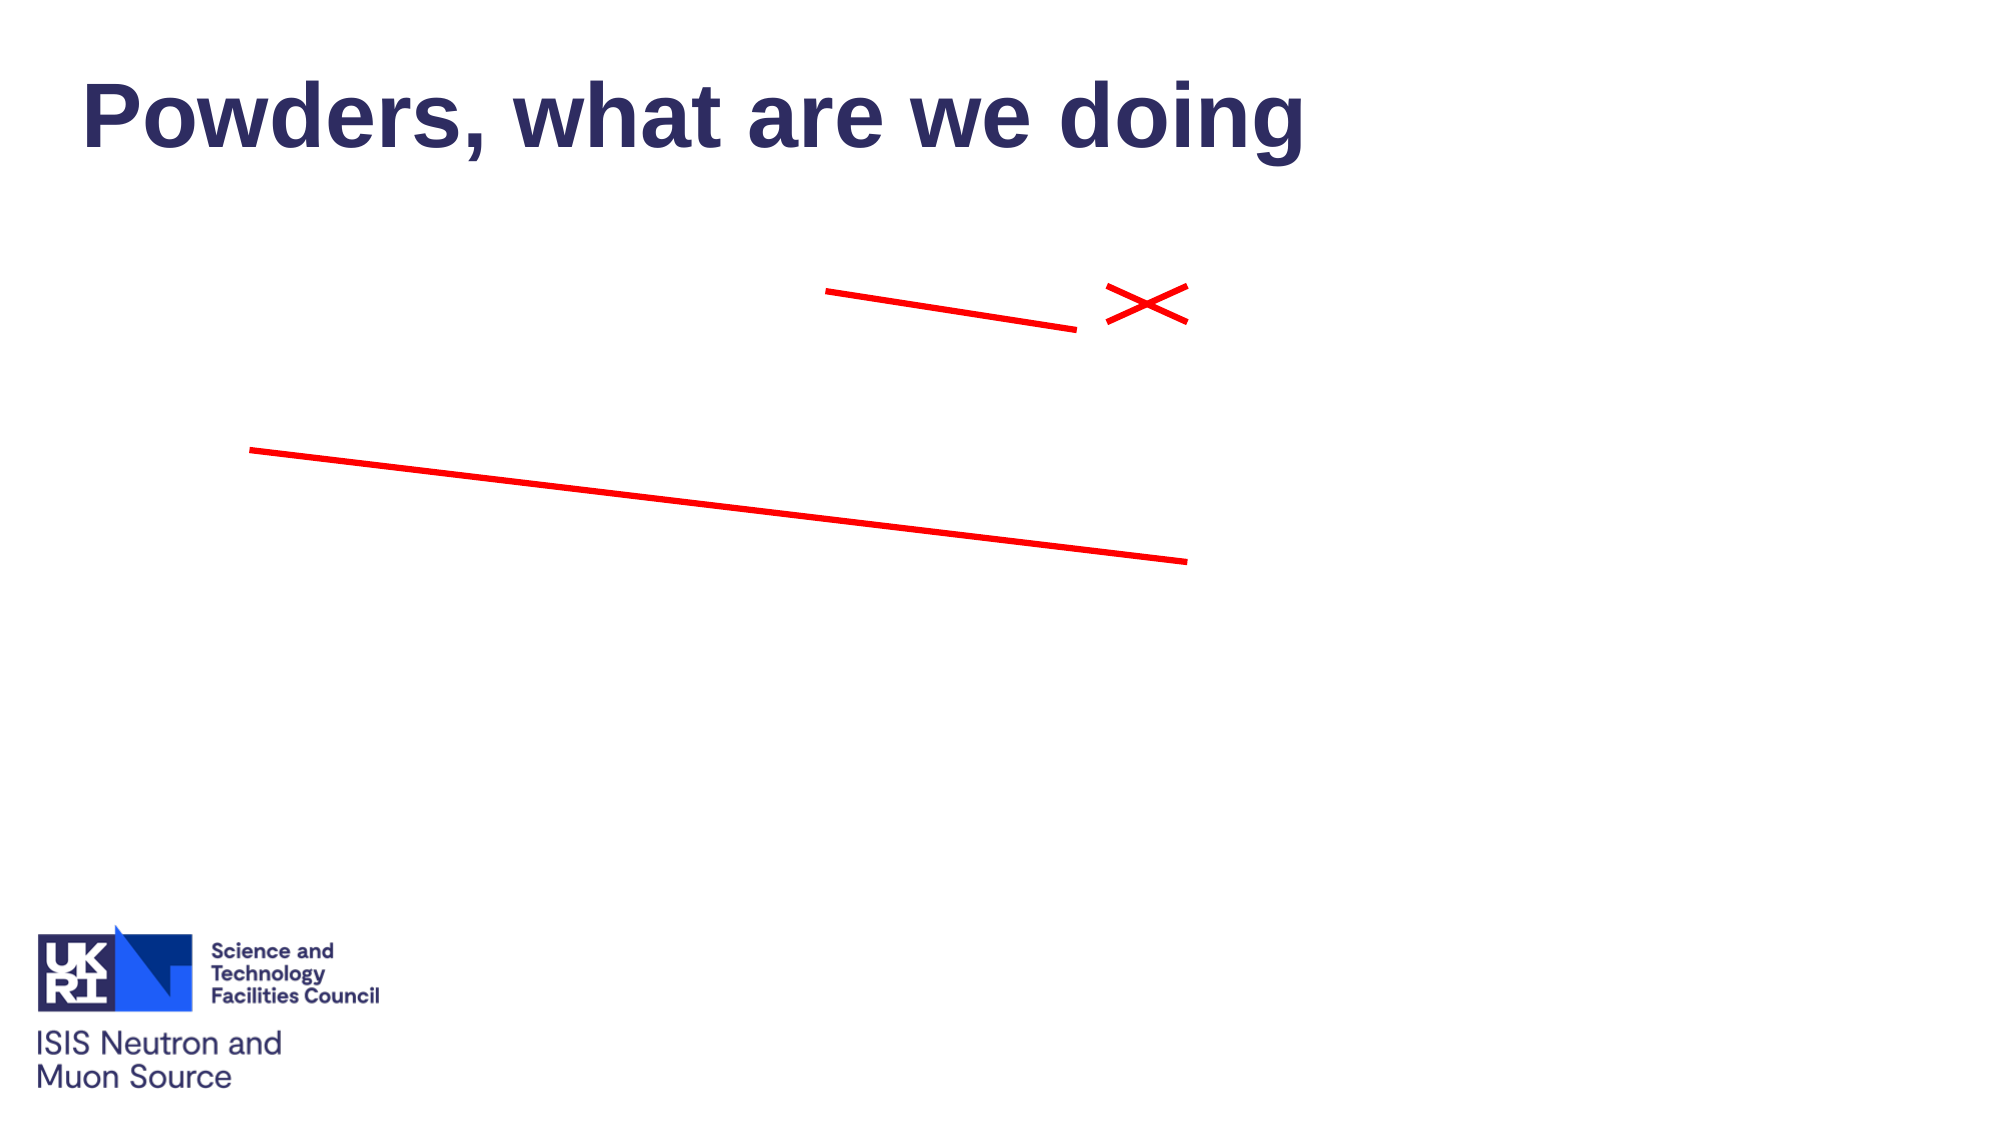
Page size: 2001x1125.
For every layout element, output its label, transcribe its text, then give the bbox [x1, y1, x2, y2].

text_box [1106, 285, 1188, 323]
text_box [249, 449, 1188, 563]
title Powders, what are we doing [66, 56, 1827, 180]
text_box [825, 290, 1078, 331]
picture [15, 911, 402, 1111]
